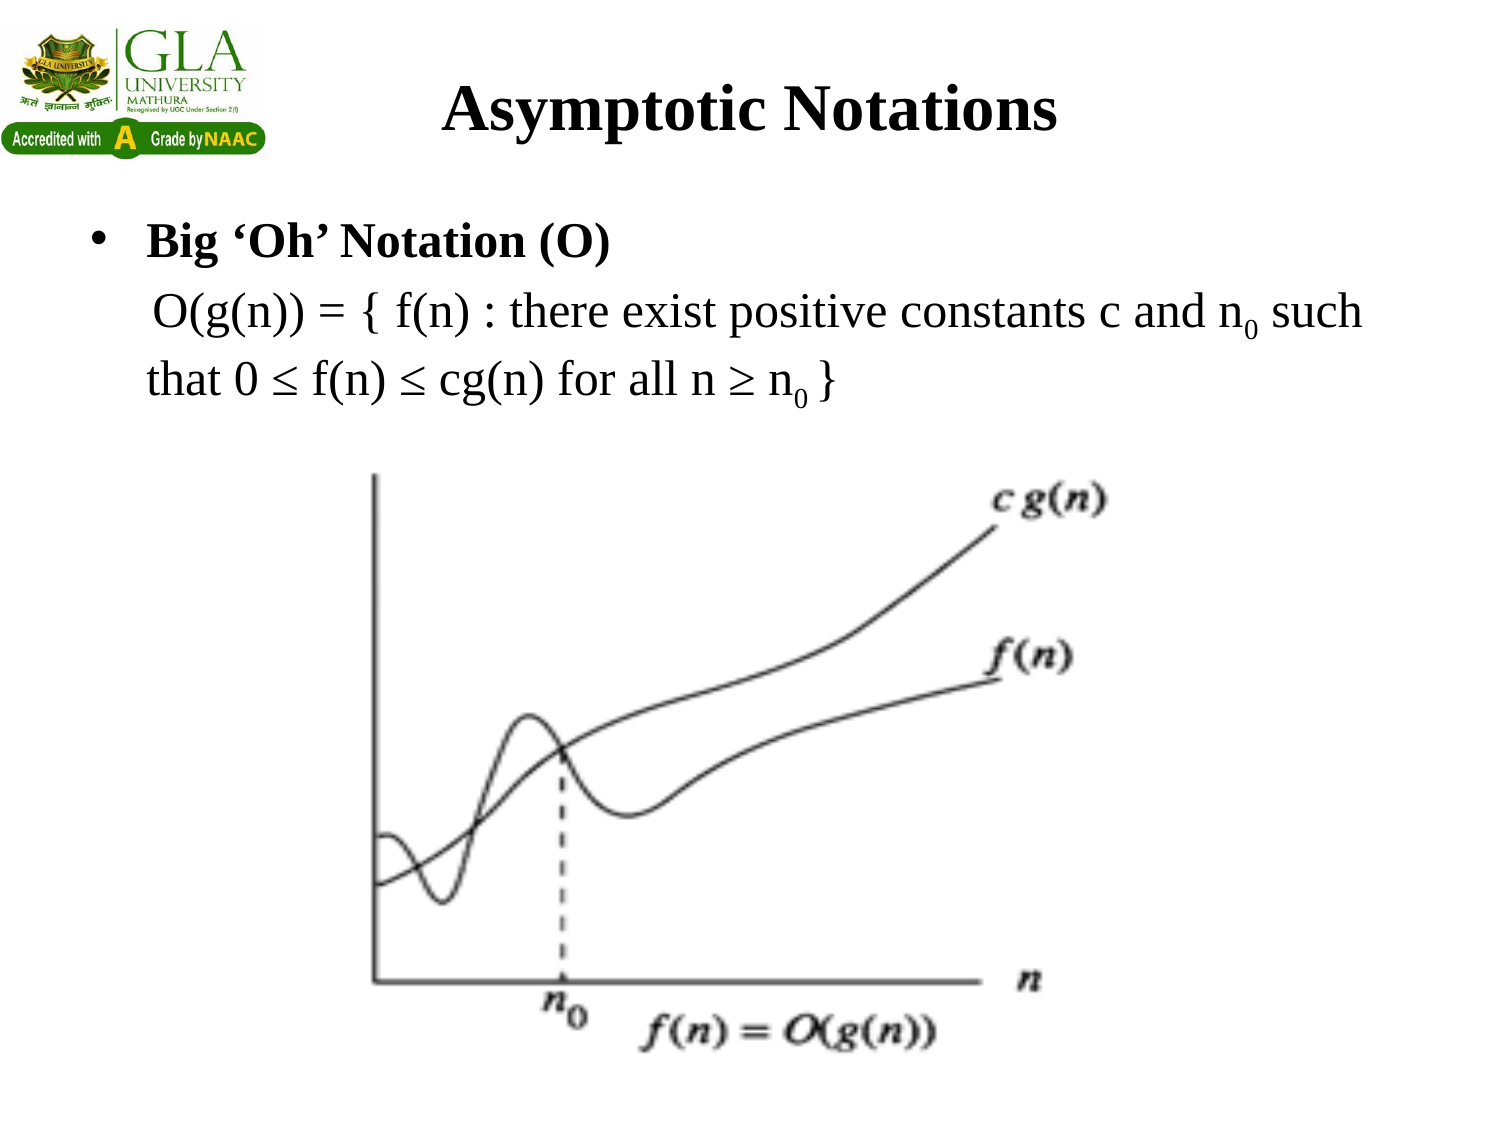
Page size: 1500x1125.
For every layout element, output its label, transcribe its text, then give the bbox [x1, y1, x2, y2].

picture [0, 24, 267, 161]
picture [349, 449, 1126, 1063]
title Asymptotic Notations [270, 45, 1425, 163]
list Big ‘Oh’ Notation (O) O(g(n)) = { f(n) : there exist positive constants c and n0 such that 0 ≤ f(n) ≤ cg(n) for all n ≥ n0 } [75, 200, 1425, 450]
